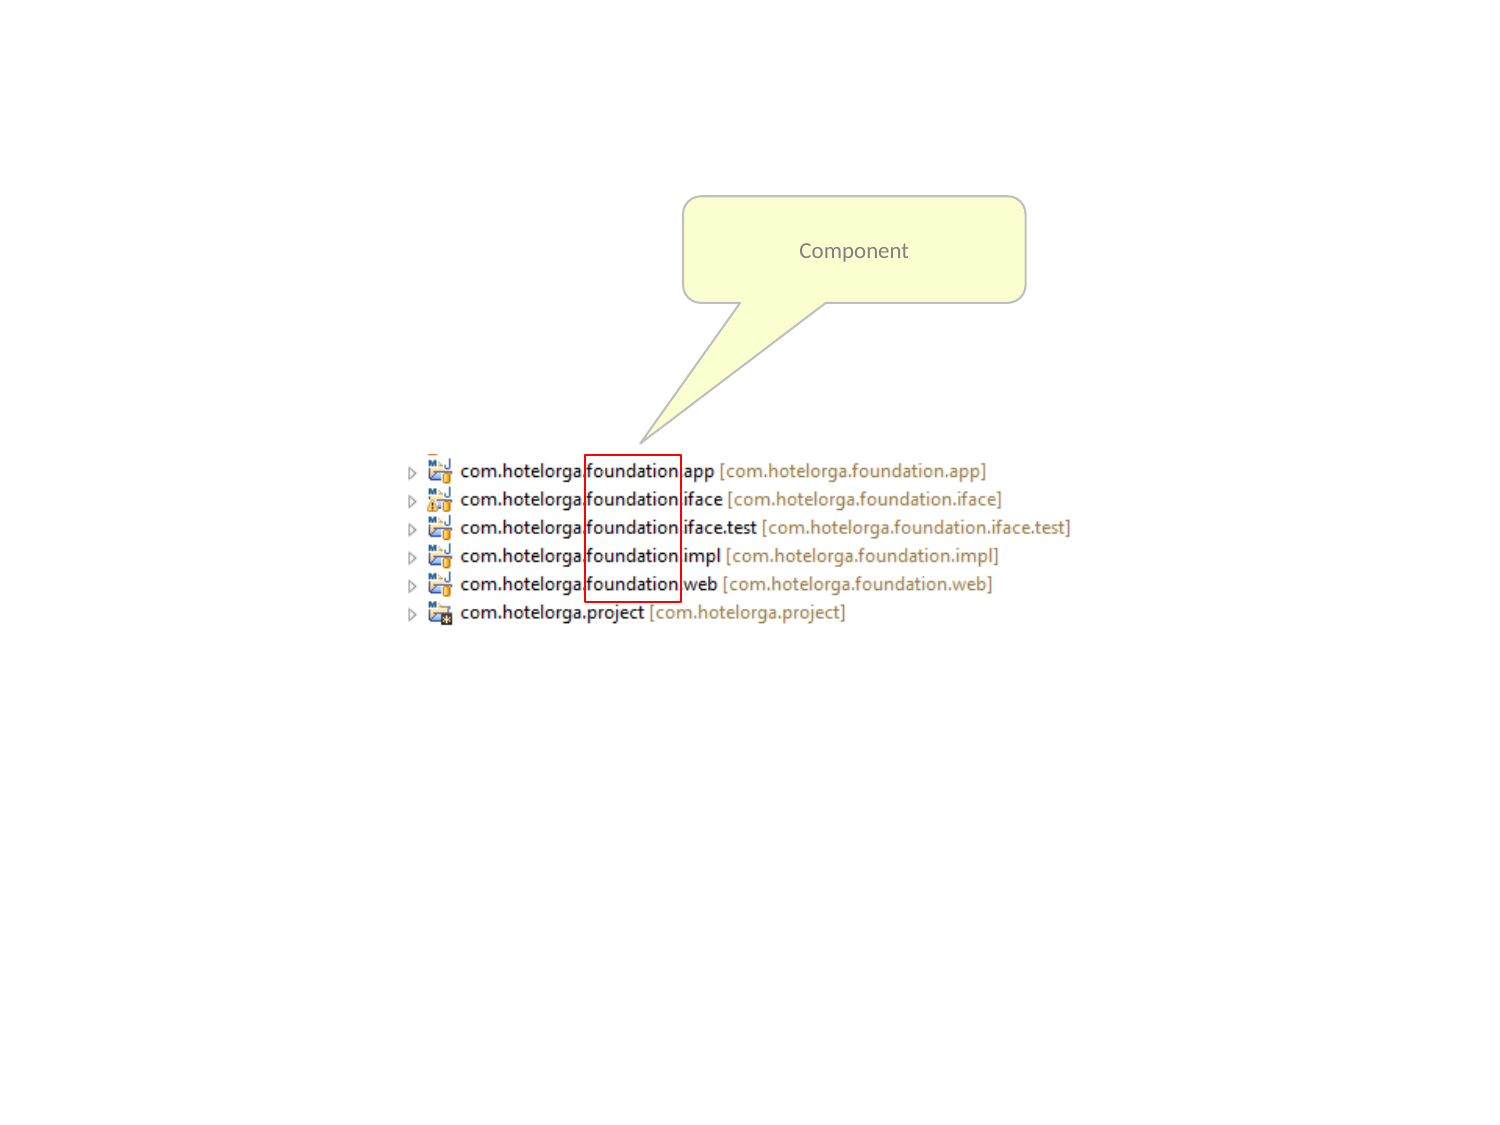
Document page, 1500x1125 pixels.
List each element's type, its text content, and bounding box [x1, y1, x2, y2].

picture [392, 454, 1105, 677]
text_box Component [638, 194, 1028, 446]
